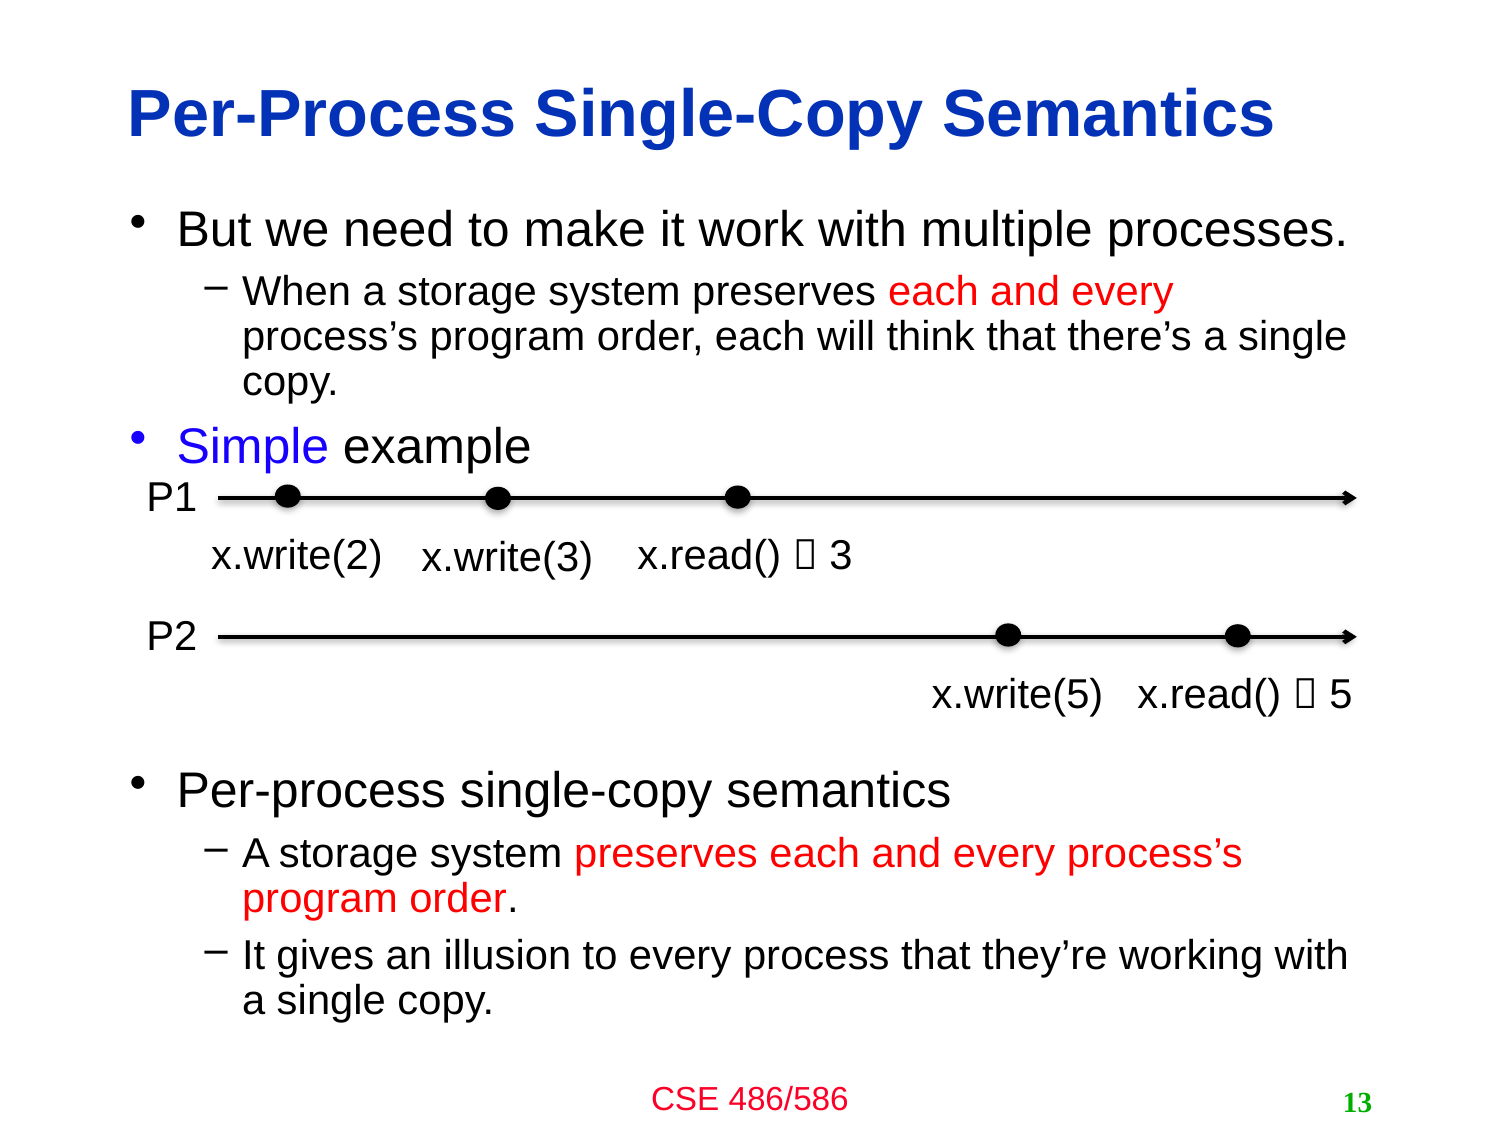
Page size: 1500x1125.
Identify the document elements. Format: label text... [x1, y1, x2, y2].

text_box [1224, 624, 1251, 635]
text_box [724, 485, 751, 497]
text_box x.read()  5 [987, 659, 1500, 724]
text_box x.write(5) [760, 659, 1275, 725]
text_box P1 [131, 462, 275, 520]
text_box x.write(3) [249, 522, 765, 588]
text_box P2 [131, 601, 275, 667]
slide_number 13 [1074, 1076, 1388, 1125]
text_box [485, 486, 511, 497]
title Per-Process Single-Copy Semantics [112, 53, 1310, 176]
text_box [274, 484, 301, 497]
list But we need to make it work with multiple processes. When a storage system preserves each and every process’s program order, each will think that there’s a single copy. Simple example Per-process single-copy semantics A storage system preserves each and every process’s program order. It gives an illusion to every process that they’re working with a single copy. [114, 195, 1376, 1005]
text_box [1228, 644, 1247, 648]
text_box [488, 506, 508, 510]
text_box x.read()  3 [487, 520, 1003, 586]
text_box [995, 623, 1022, 635]
text_box x.write(2) [39, 520, 487, 586]
